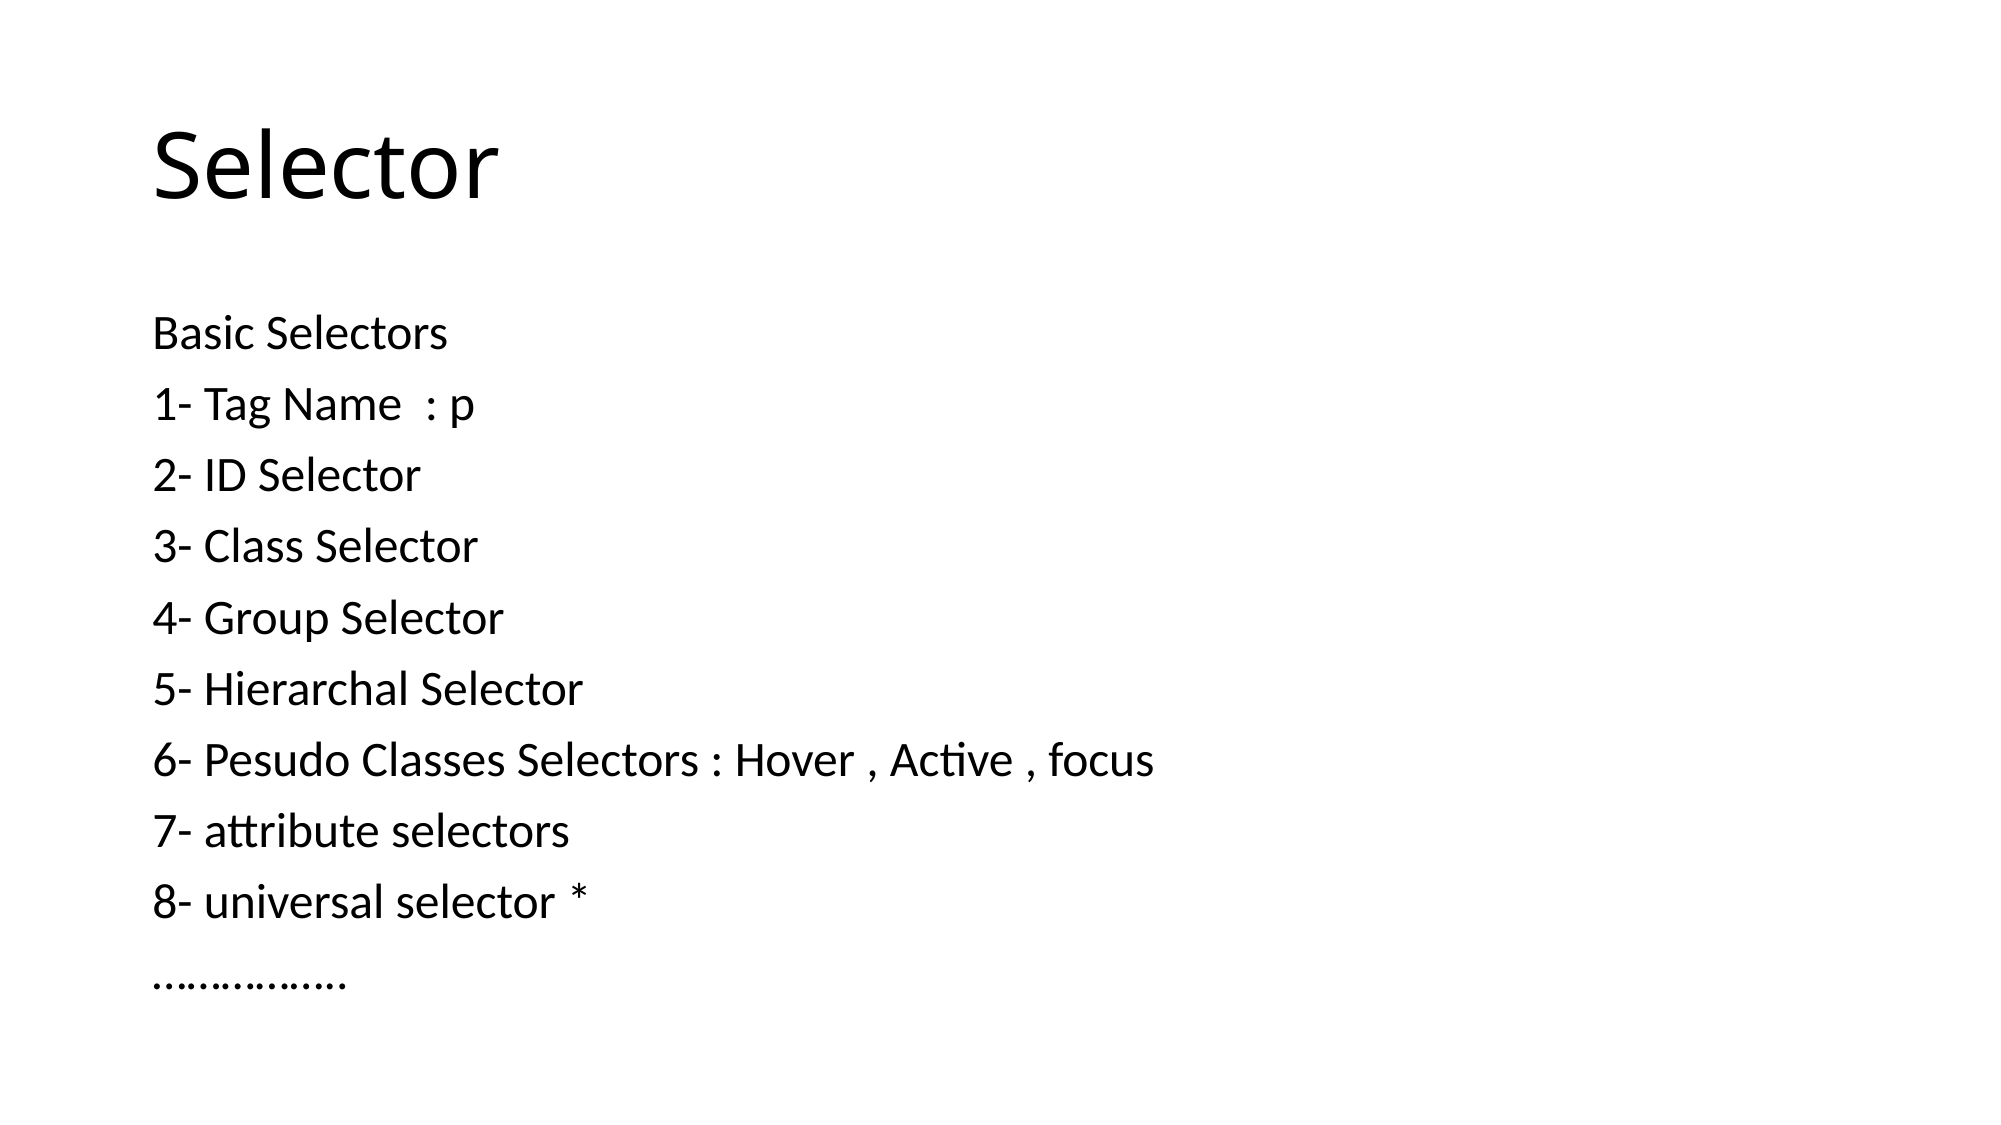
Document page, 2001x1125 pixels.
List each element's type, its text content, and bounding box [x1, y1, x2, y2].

title Selector [137, 59, 1863, 278]
list Basic Selectors 1- Tag Name : p 2- ID Selector 3- Class Selector 4- Group Selector 5- Hierarchal Selector 6- Pesudo Classes Selectors : Hover , Active , focus 7- attribute selectors 8- universal selector * …………….. [137, 299, 1863, 1014]
